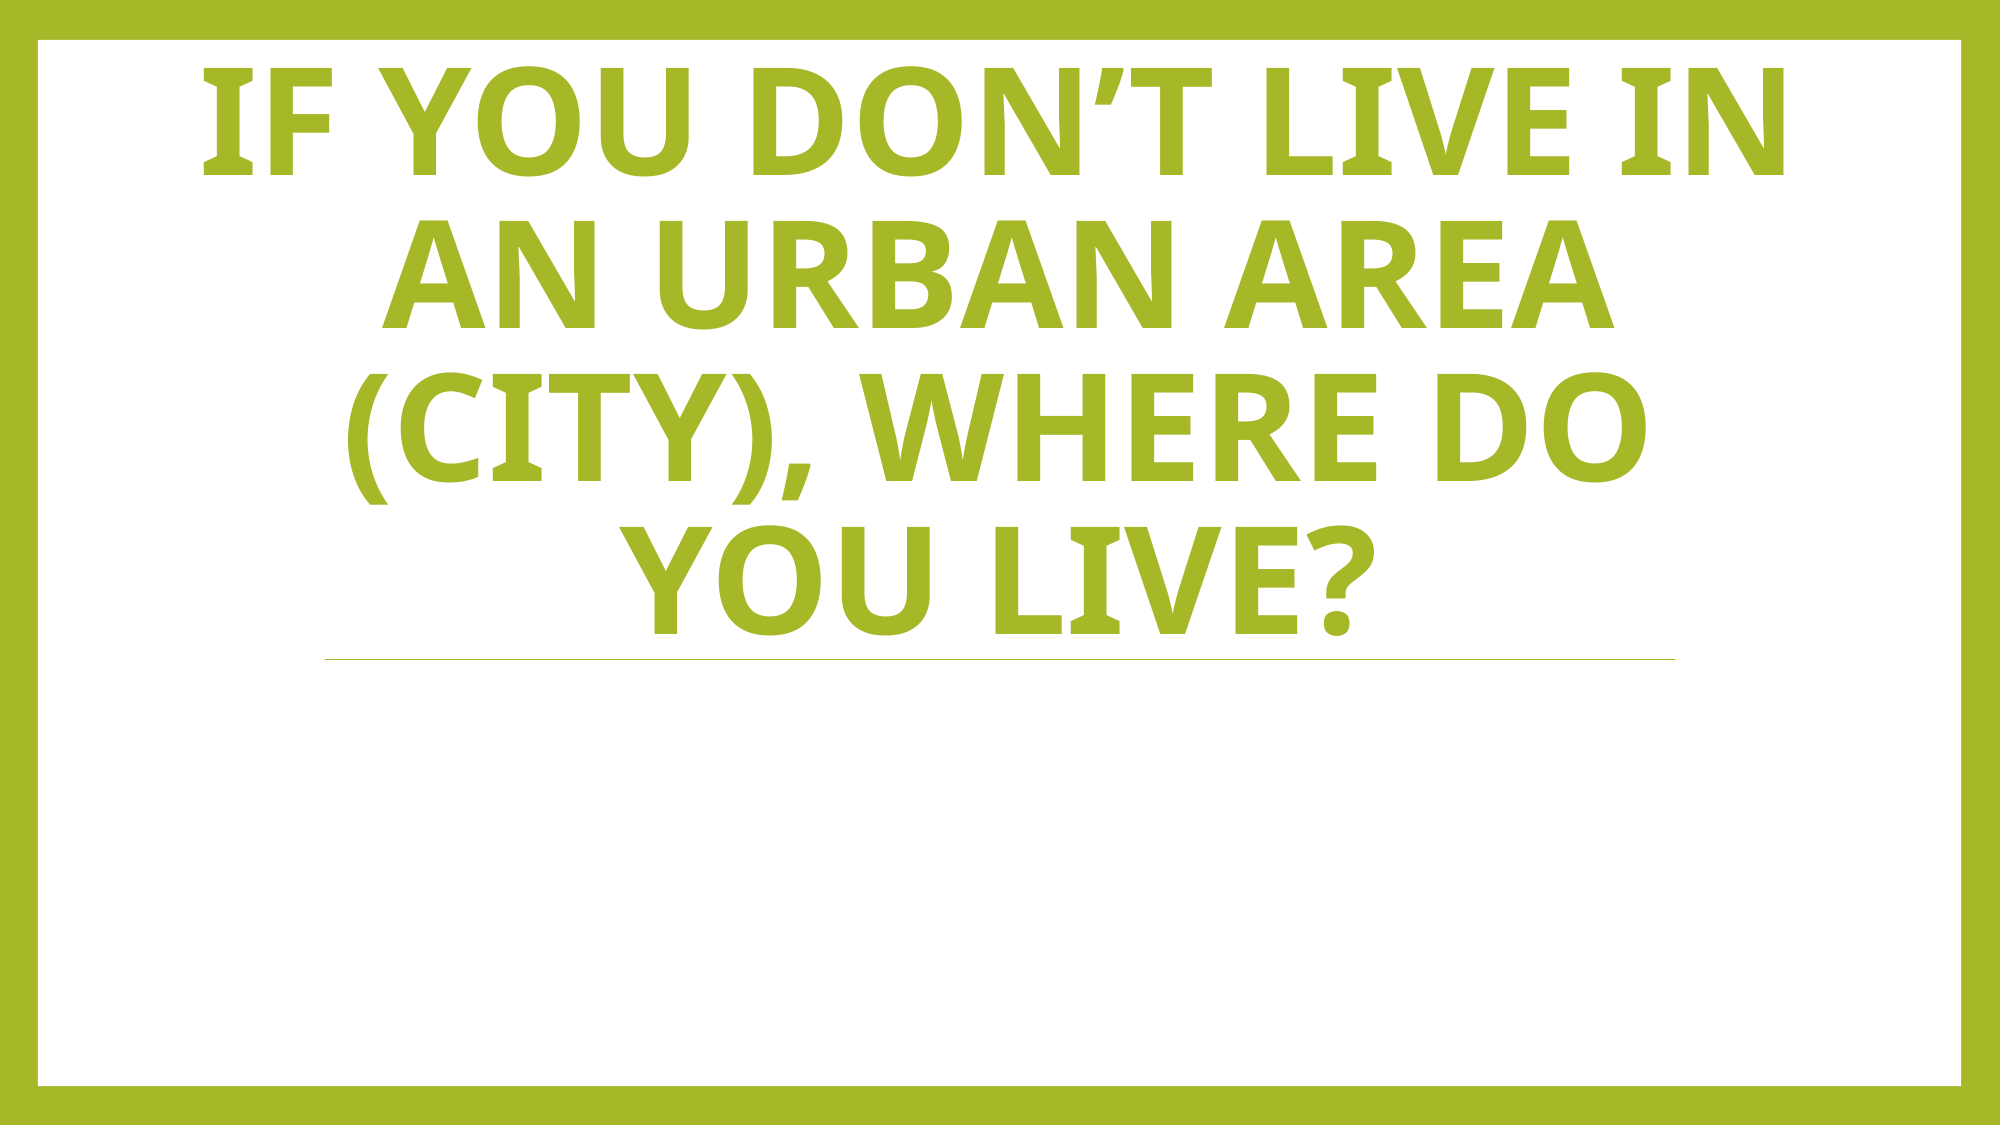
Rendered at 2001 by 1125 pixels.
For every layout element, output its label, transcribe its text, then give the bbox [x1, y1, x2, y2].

title If you don’t live in an urban area (city), where do you live? [181, 192, 1817, 673]
